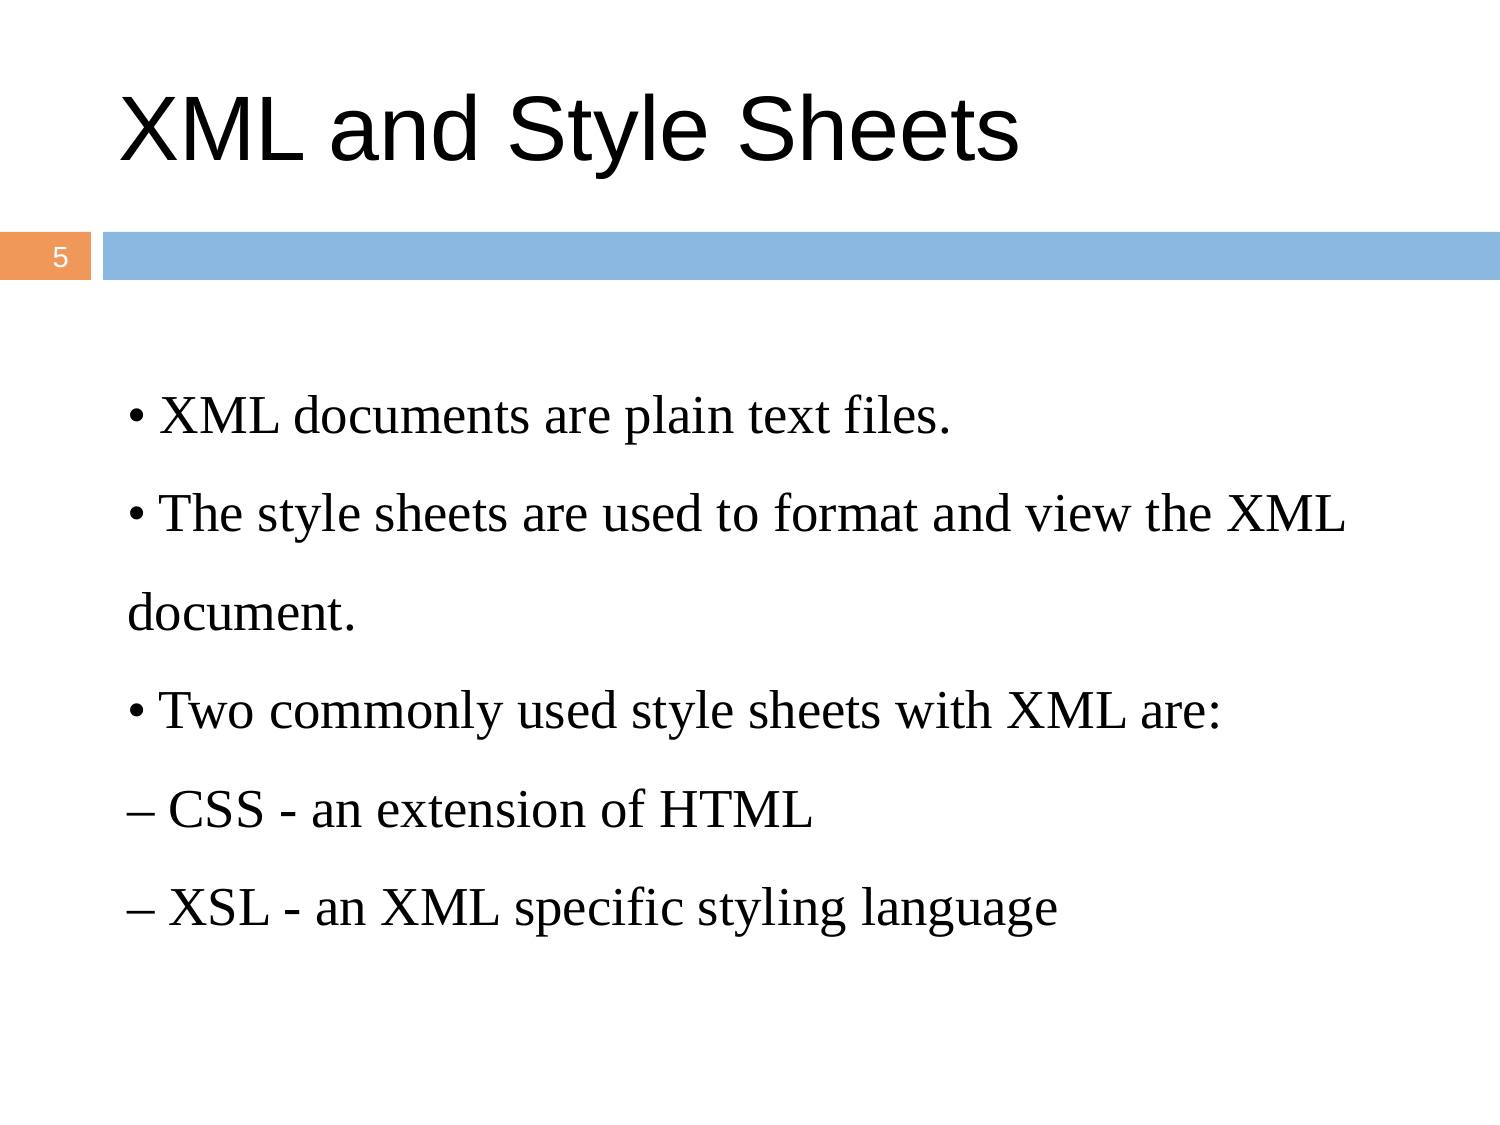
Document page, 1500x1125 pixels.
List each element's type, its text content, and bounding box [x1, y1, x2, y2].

list • XML documents are plain text files. • The style sheets are used to format and view the XML document. • Two commonly used style sheets with XML are: – CSS - an extension of HTML – XSL - an XML specific styling language [103, 338, 1397, 1014]
title XML and Style Sheets [103, 59, 1397, 203]
slide_number 5 [7, 226, 84, 286]
